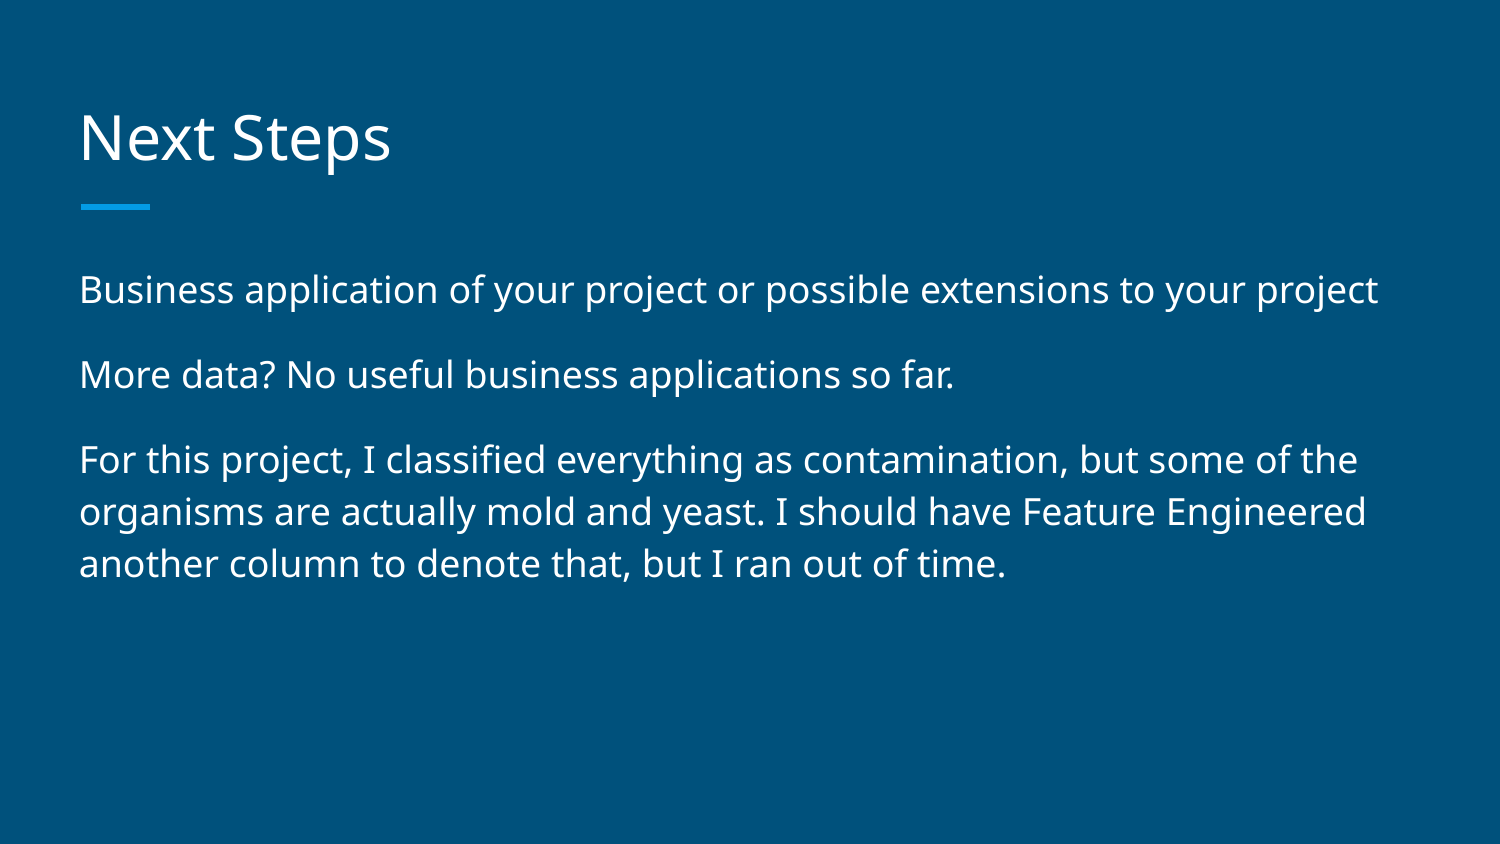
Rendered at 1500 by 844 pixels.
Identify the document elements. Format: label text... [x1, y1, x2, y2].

title Next Steps [63, 75, 1437, 188]
list Business application of your project or possible extensions to your project More data? No useful business applications so far. For this project, I classified everything as contamination, but some of the organisms are actually mold and yeast. I should have Feature Engineered another column to denote that, but I ran out of time. [63, 244, 1437, 750]
